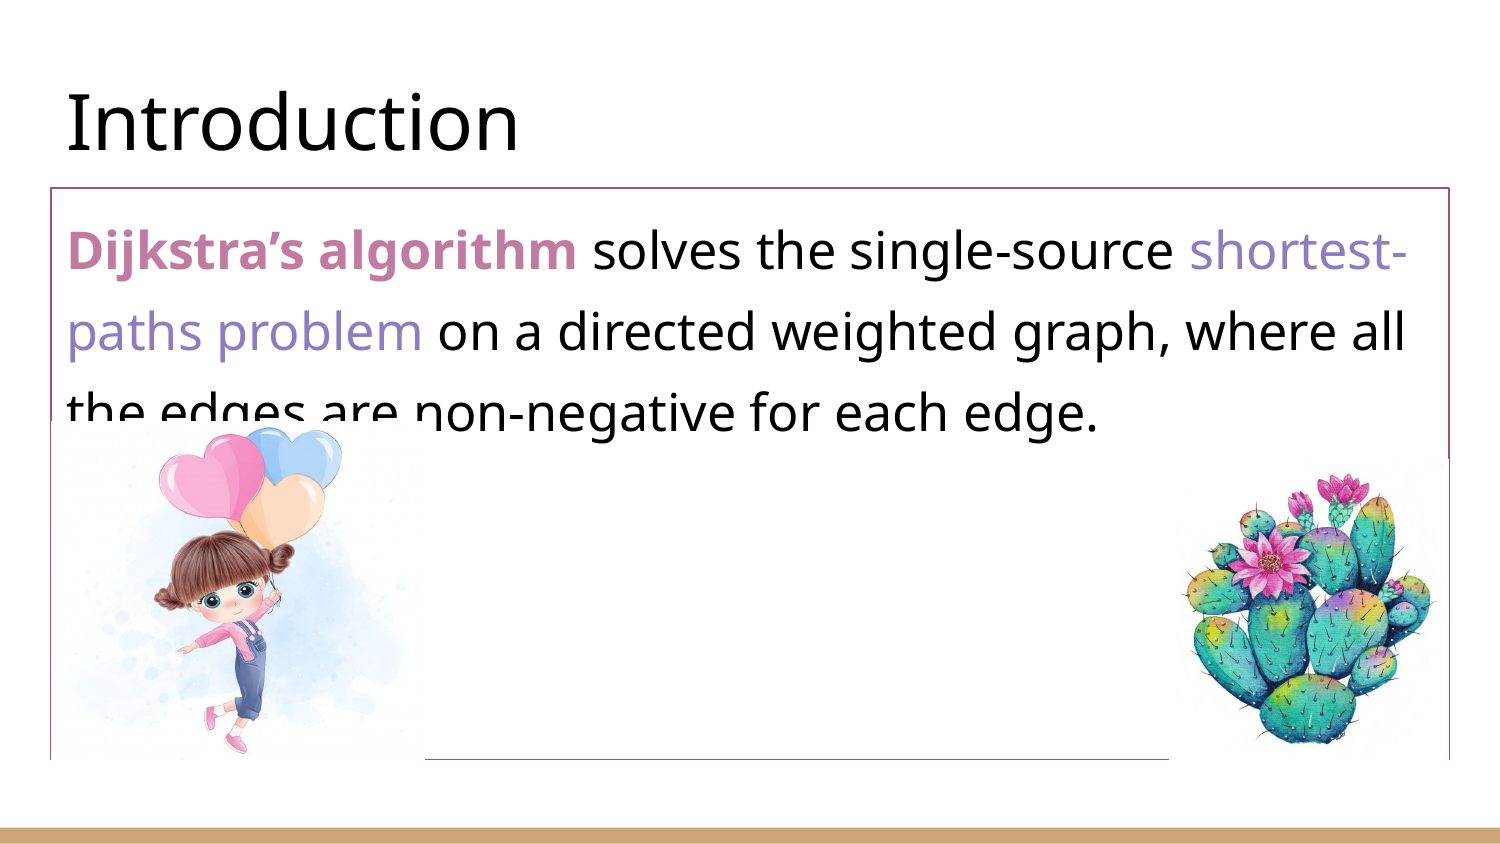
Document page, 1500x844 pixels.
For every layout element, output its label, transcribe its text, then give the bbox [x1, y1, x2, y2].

title Introduction [51, 51, 1449, 188]
list Dijkstra’s algorithm solves the single-source shortest-paths problem on a directed weighted graph, where all the edges are non-negative for each edge. [51, 188, 1449, 760]
picture [1168, 459, 1450, 760]
picture [50, 421, 425, 760]
